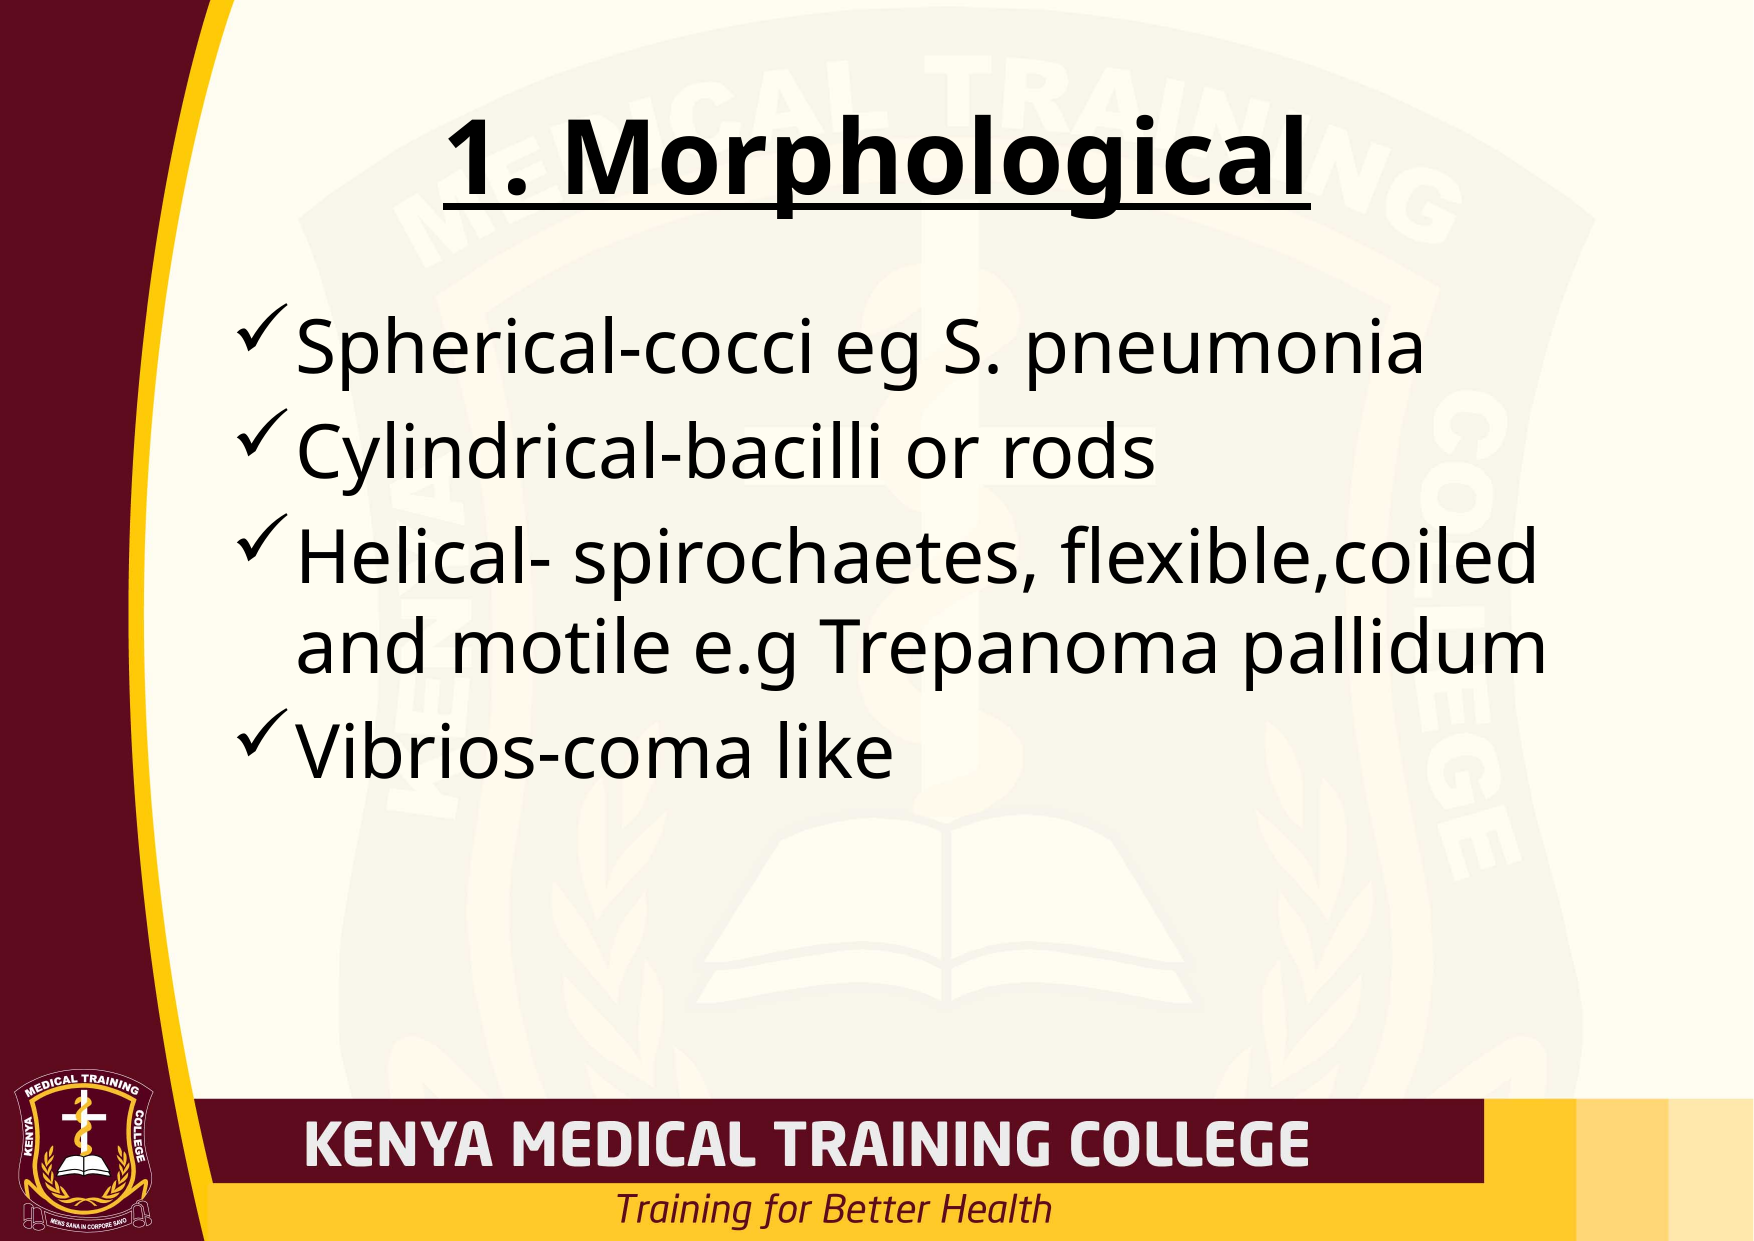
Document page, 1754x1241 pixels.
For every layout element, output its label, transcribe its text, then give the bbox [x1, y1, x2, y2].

picture [0, 0, 1754, 1241]
list Spherical-cocci eg S. pneumonia Cylindrical-bacilli or rods Helical- spirochaetes, flexible,coiled and motile e.g Trepanoma pallidum Vibrios-coma like [214, 289, 1666, 1109]
title 1. Morphological [87, 49, 1666, 257]
